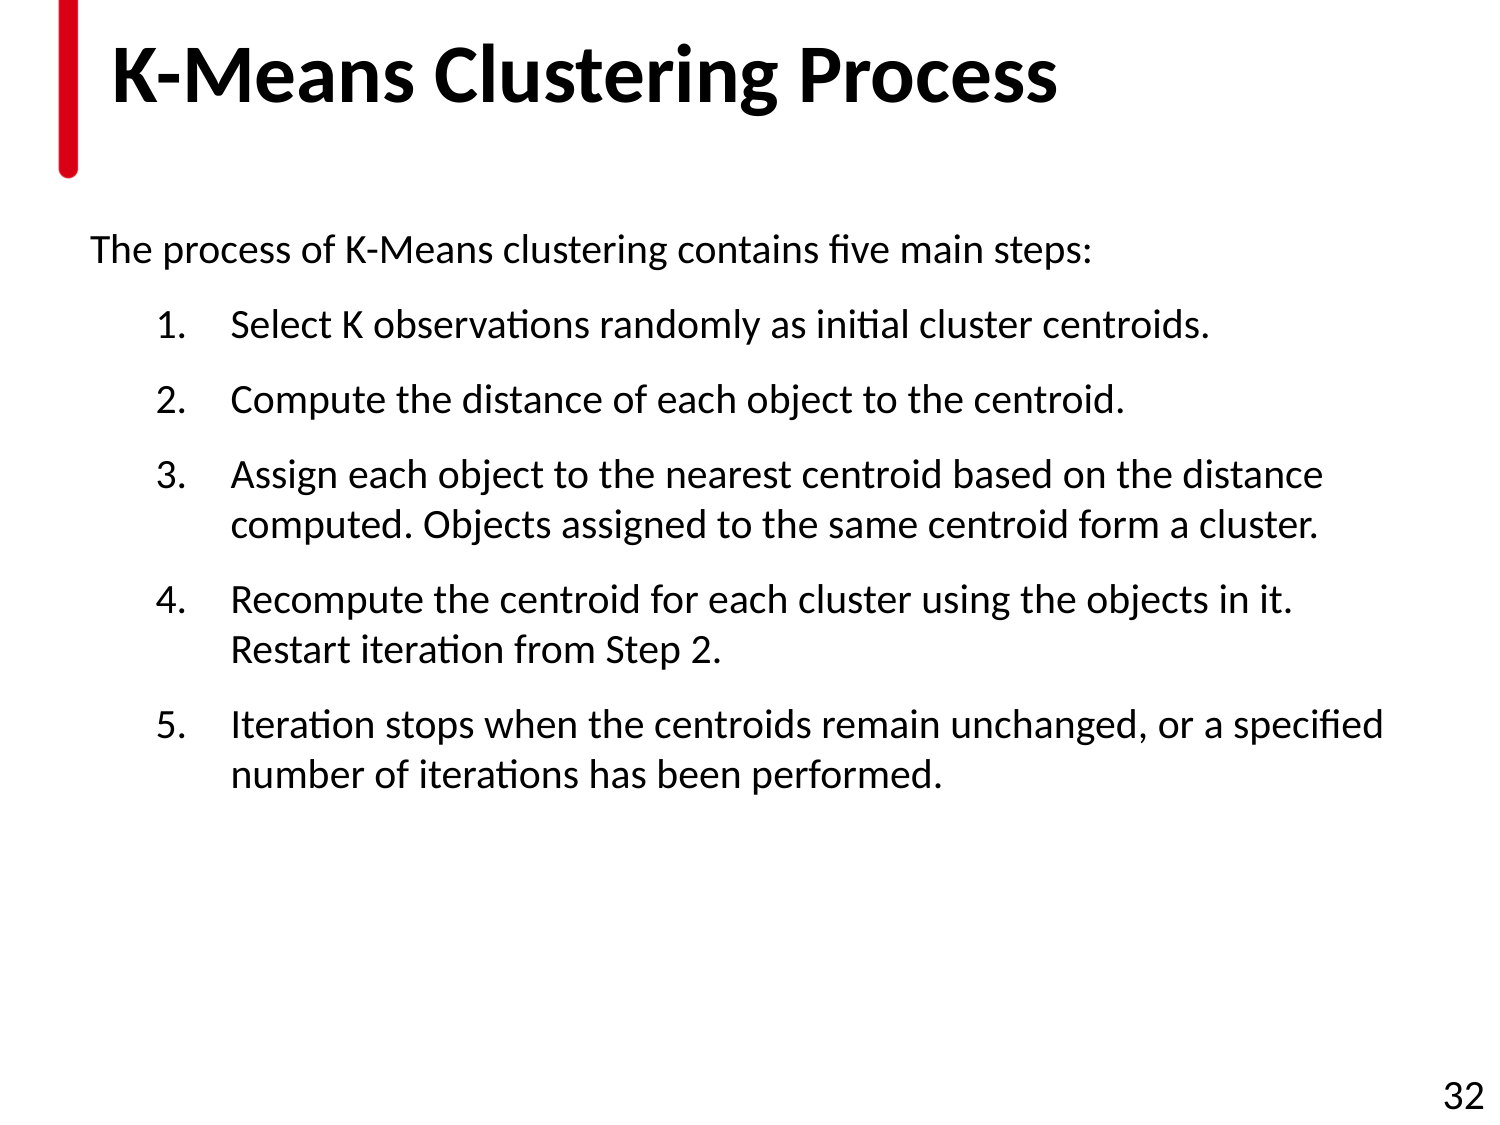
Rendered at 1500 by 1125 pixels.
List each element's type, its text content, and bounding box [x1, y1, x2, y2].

list The process of K-Means clustering contains five main steps: Select K observations randomly as initial cluster centroids. Compute the distance of each object to the centroid. Assign each object to the nearest centroid based on the distance computed. Objects assigned to the same centroid form a cluster. Recompute the centroid for each cluster using the objects in it. Restart iteration from Step 2. Iteration stops when the centroids remain unchanged, or a specified number of iterations has been performed. [75, 214, 1425, 957]
title K-Means Clustering Process [97, 0, 1425, 138]
picture [57, 0, 81, 200]
